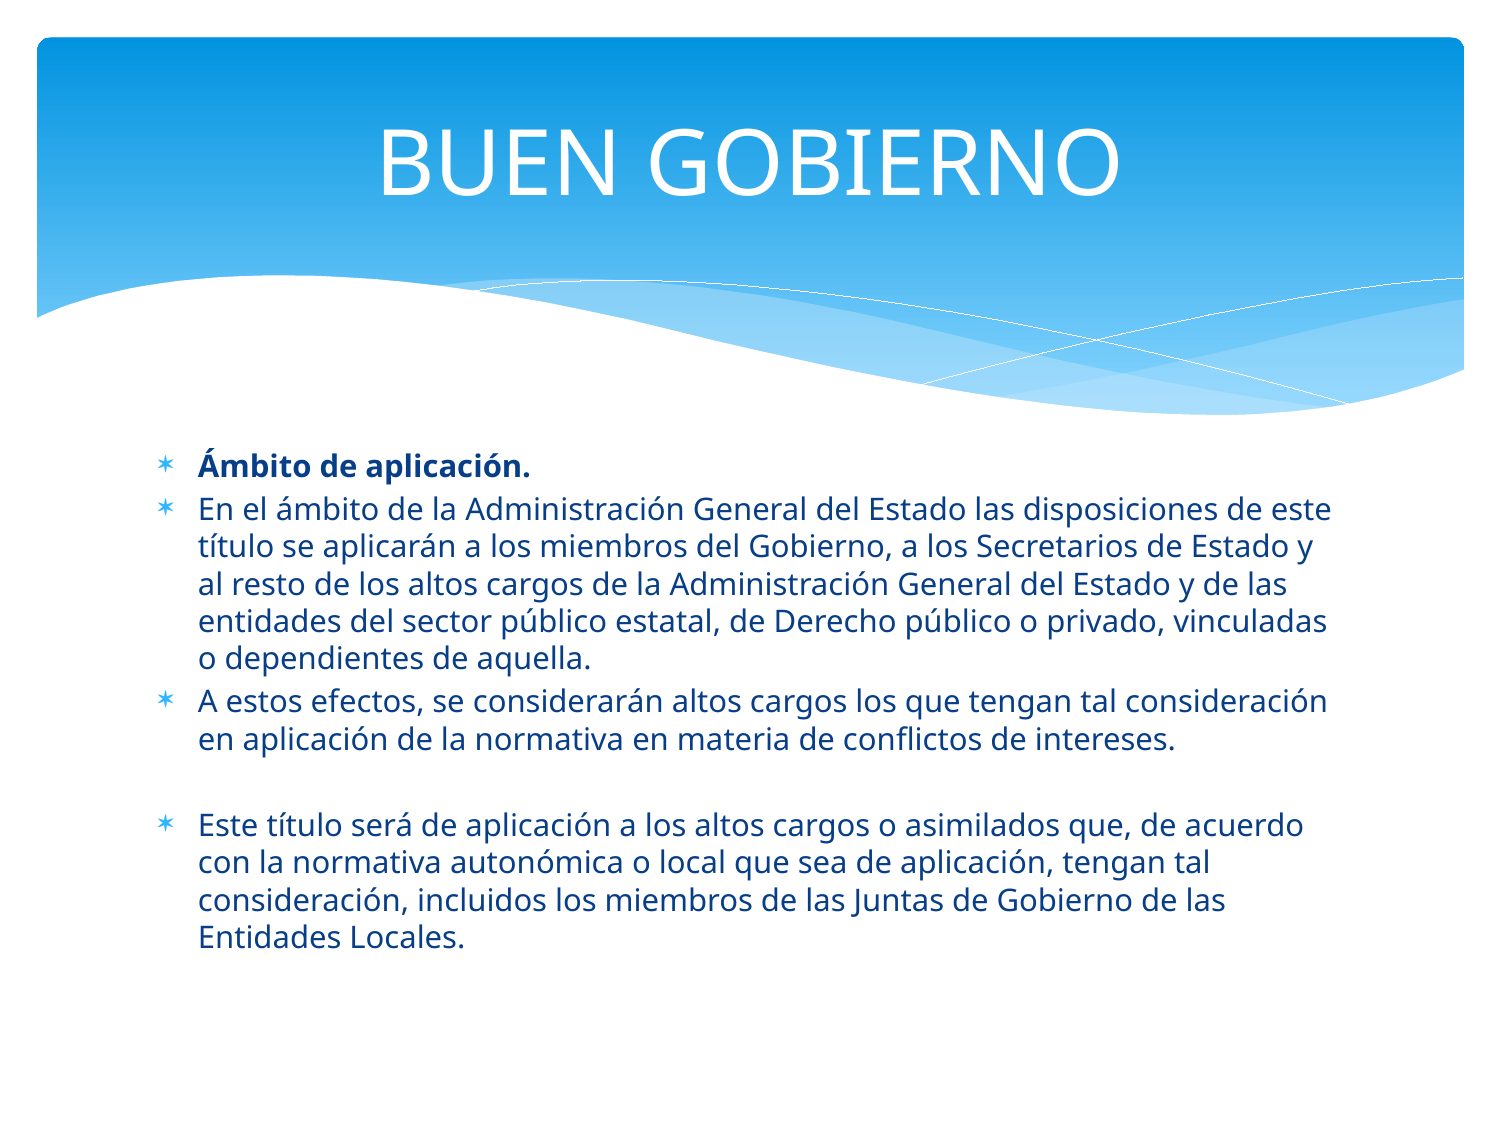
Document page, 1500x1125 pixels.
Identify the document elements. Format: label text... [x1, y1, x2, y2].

list Ámbito de aplicación. En el ámbito de la Administración General del Estado las disposiciones de este título se aplicarán a los miembros del Gobierno, a los Secretarios de Estado y al resto de los altos cargos de la Administración General del Estado y de las entidades del sector público estatal, de Derecho público o privado, vinculadas o dependientes de aquella. A estos efectos, se considerarán altos cargos los que tengan tal consideración en aplicación de la normativa en materia de conflictos de intereses. Este título será de aplicación a los altos cargos o asimilados que, de acuerdo con la normativa autonómica o local que sea de aplicación, tengan tal consideración, incluidos los miembros de las Juntas de Gobierno de las Entidades Locales. [143, 438, 1359, 1005]
title BUEN GOBIERNO [75, 55, 1425, 261]
